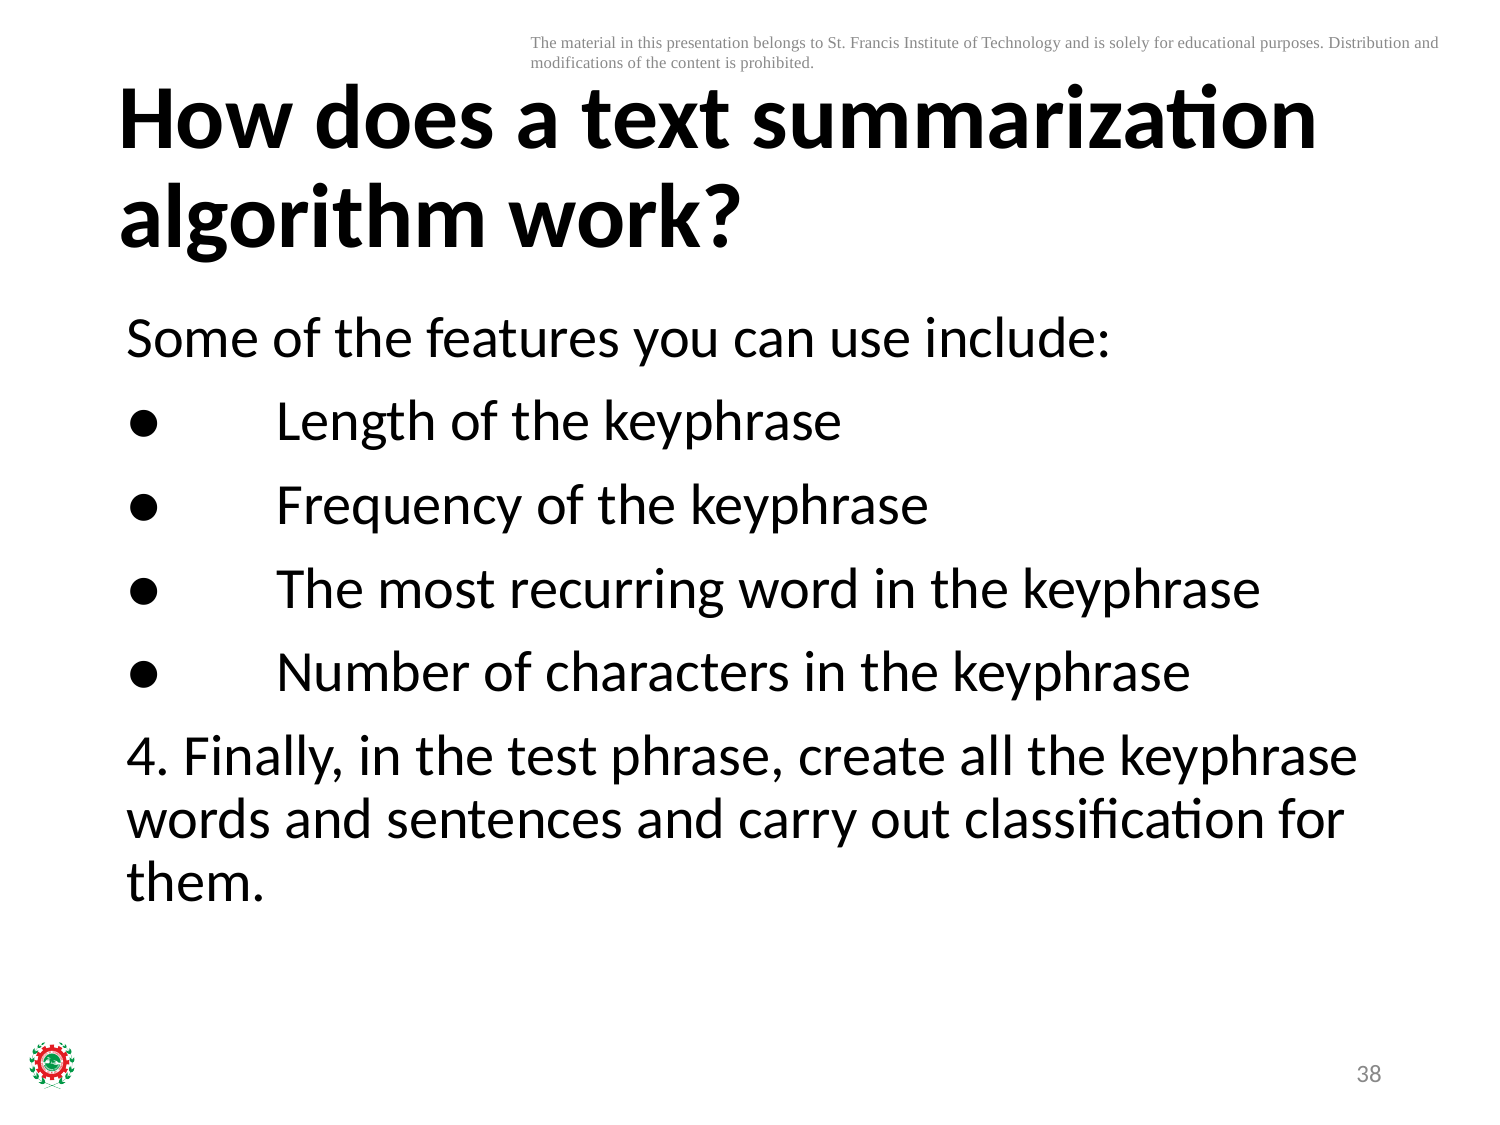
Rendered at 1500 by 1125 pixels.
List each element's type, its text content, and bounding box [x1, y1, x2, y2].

title How does a text summarization algorithm work? [103, 59, 1397, 278]
list Some of the features you can use include: ● Length of the keyphrase ● Frequency of the keyphrase ● The most recurring word in the keyphrase ● Number of characters in the keyphrase 4. Finally, in the test phrase, create all the keyphrase words and sentences and carry out classification for them. [103, 299, 1397, 1014]
slide_number 38 [1059, 1042, 1397, 1103]
picture [29, 1042, 75, 1089]
